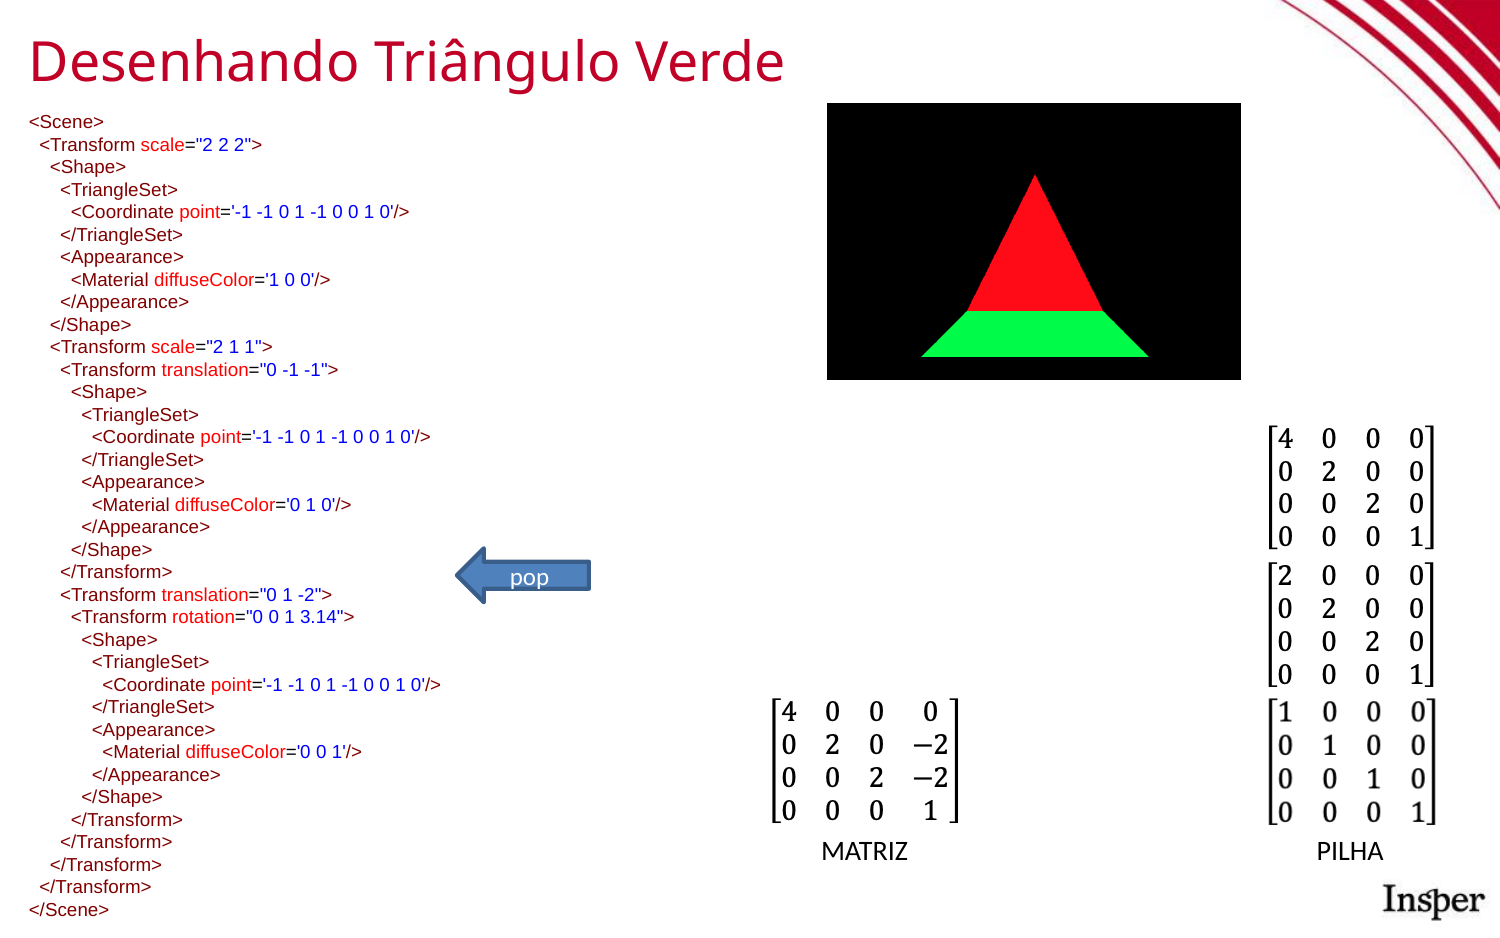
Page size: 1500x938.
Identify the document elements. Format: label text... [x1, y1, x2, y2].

text_box [1246, 551, 1456, 693]
text_box <Scene> <Transform scale="2 2 2"> <Shape> <TriangleSet> <Coordinate point='-1 -1 0 1 -1 0 0 1 0'/> </TriangleSet> <Appearance> <Material diffuseColor='1 0 0'/> </Appearance> </Shape> <Transform scale="2 1 1"> <Transform translation="0 -1 -1"> <Shape> <TriangleSet> <Coordinate point='-1 -1 0 1 -1 0 0 1 0'/> </TriangleSet> <Appearance> <Material diffuseColor='0 1 0'/> </Appearance> </Shape> </Transform> <Transform translation="0 1 -2"> <Transform rotation="0 0 1 3.14"> <Shape> <TriangleSet> <Coordinate point='-1 -1 0 1 -1 0 0 1 0'/> </TriangleSet> <Appearance> <Material diffuseColor='0 0 1'/> </Appearance> </Shape> </Transform> </Transform> </Transform> </Transform> </Scene> [13, 104, 766, 928]
text_box pop [456, 548, 589, 603]
text_box [1245, 414, 1455, 555]
title Desenhando Triângulo Verde [13, 18, 1397, 104]
picture [249, 0, 1500, 938]
text_box MATRIZ [806, 829, 925, 874]
text_box PILHA [1301, 829, 1400, 874]
text_box [1246, 693, 1456, 829]
text_box [750, 688, 981, 829]
